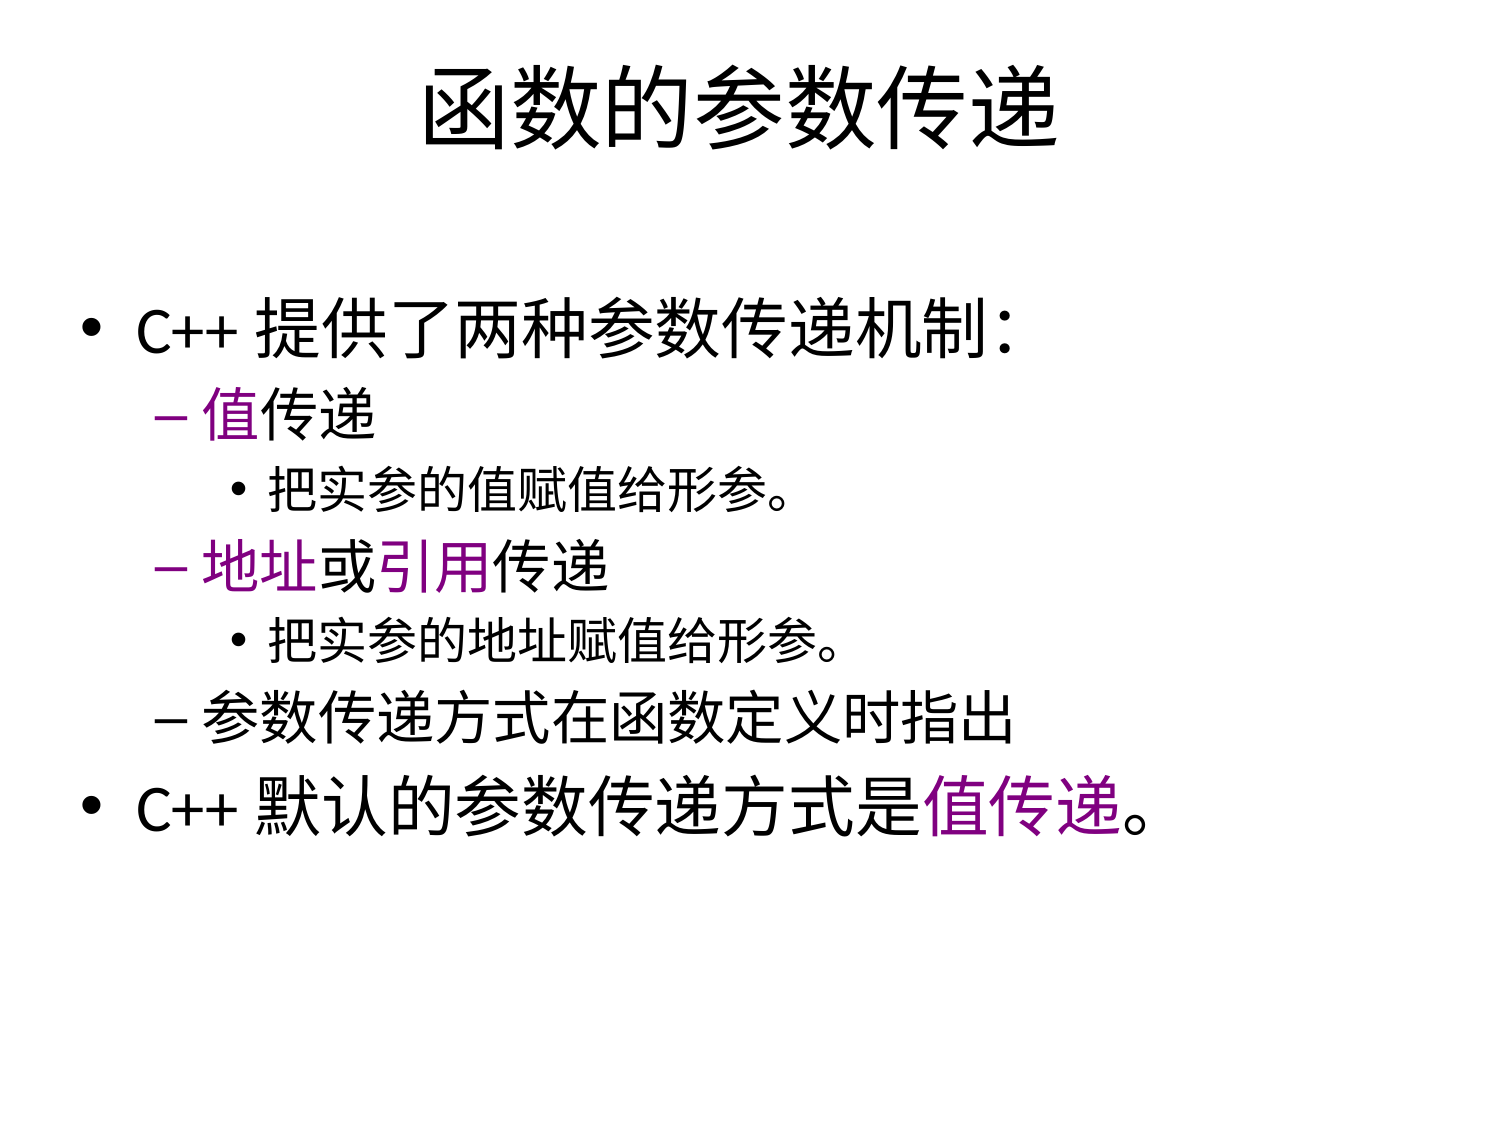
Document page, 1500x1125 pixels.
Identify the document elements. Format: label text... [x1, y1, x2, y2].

list C++提供了两种参数传递机制： 值传递 把实参的值赋值给形参。 地址或引用传递 把实参的地址赋值给形参。 参数传递方式在函数定义时指出 C++默认的参数传递方式是值传递。 [64, 278, 1447, 929]
title 函数的参数传递 [112, 50, 1388, 163]
